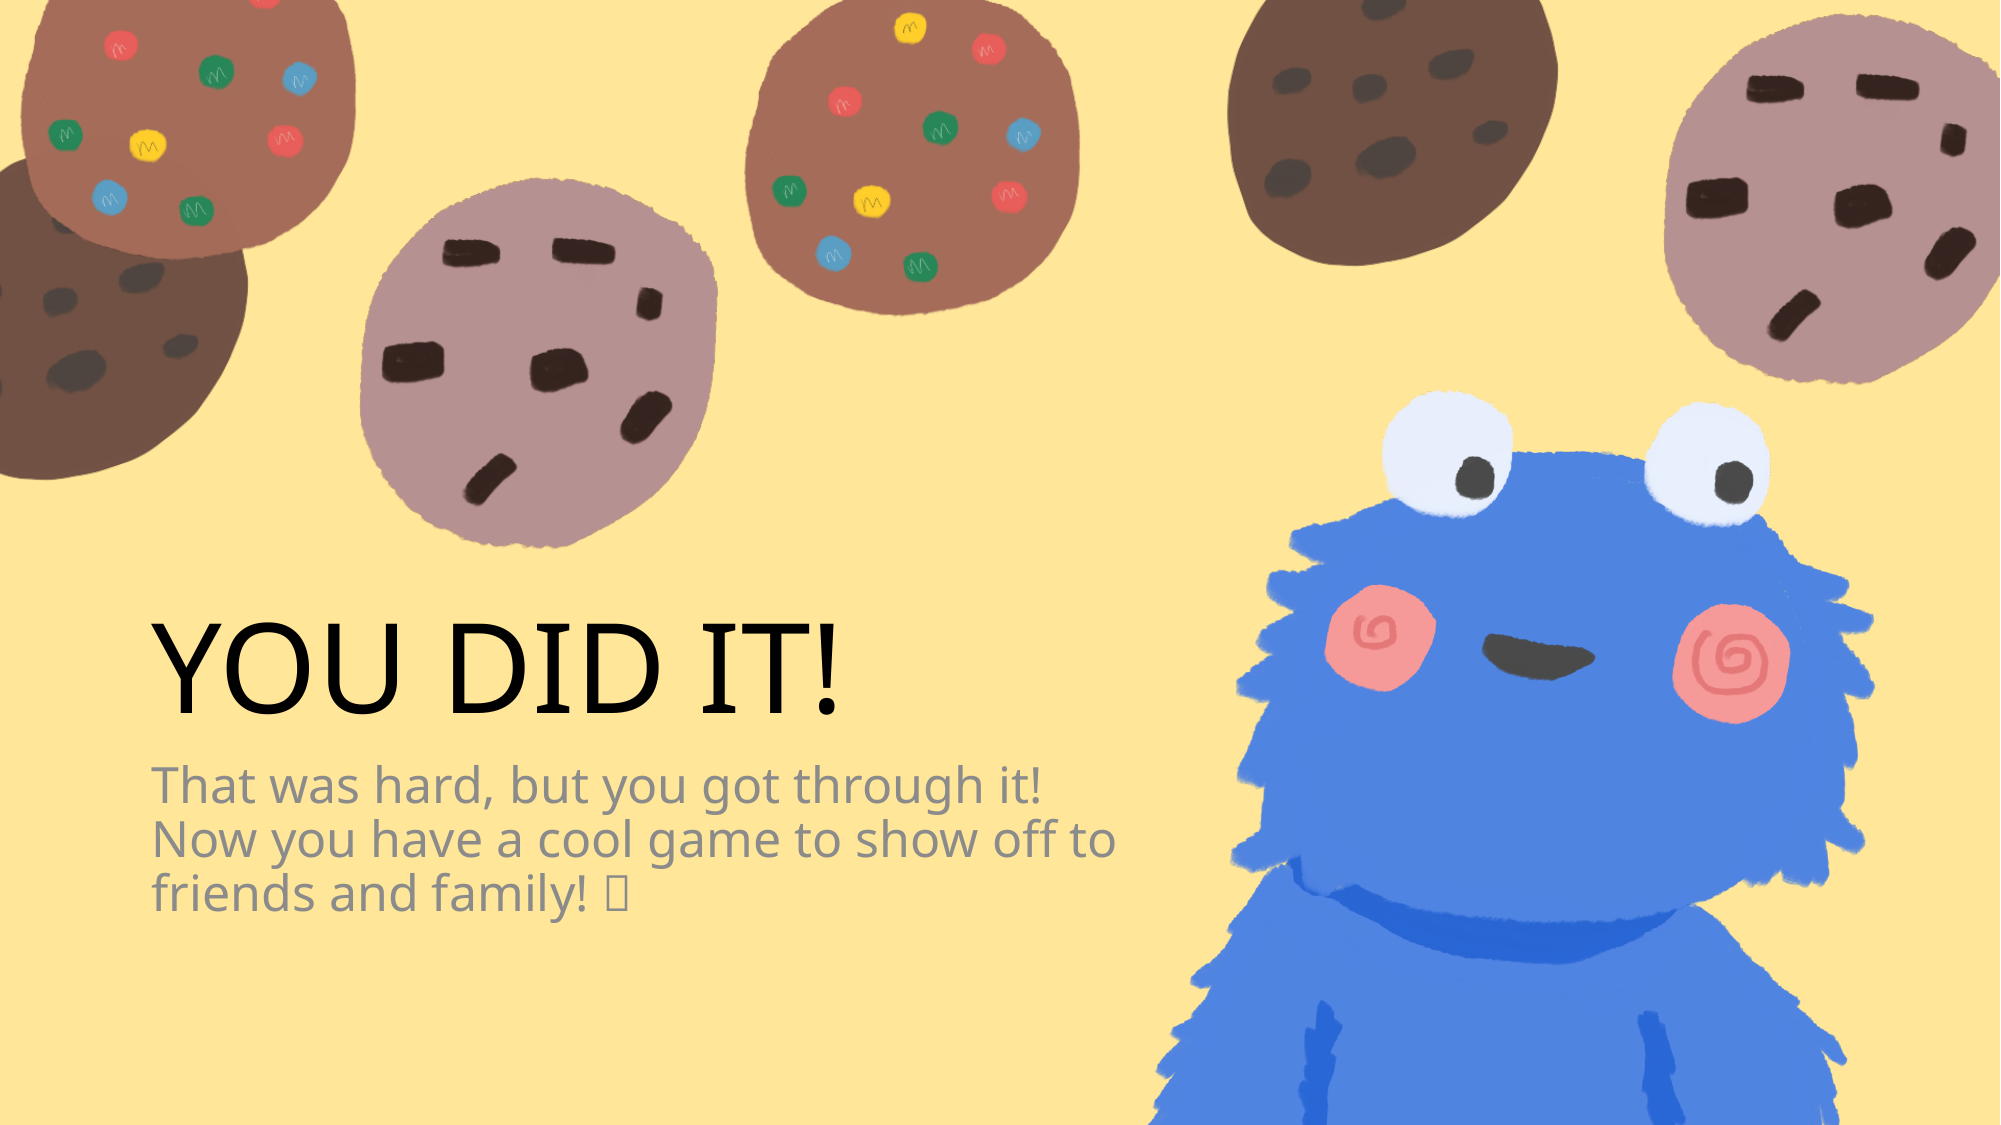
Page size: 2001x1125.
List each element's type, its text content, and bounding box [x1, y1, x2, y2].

picture [0, 0, 725, 563]
picture [1216, 0, 1563, 274]
list That was hard, but you got through it! Now you have a cool game to show off to friends and family!  [136, 752, 1095, 999]
picture [1095, 6, 2000, 1125]
picture [735, 0, 1088, 323]
title YOU DID IT! [136, 280, 1657, 749]
